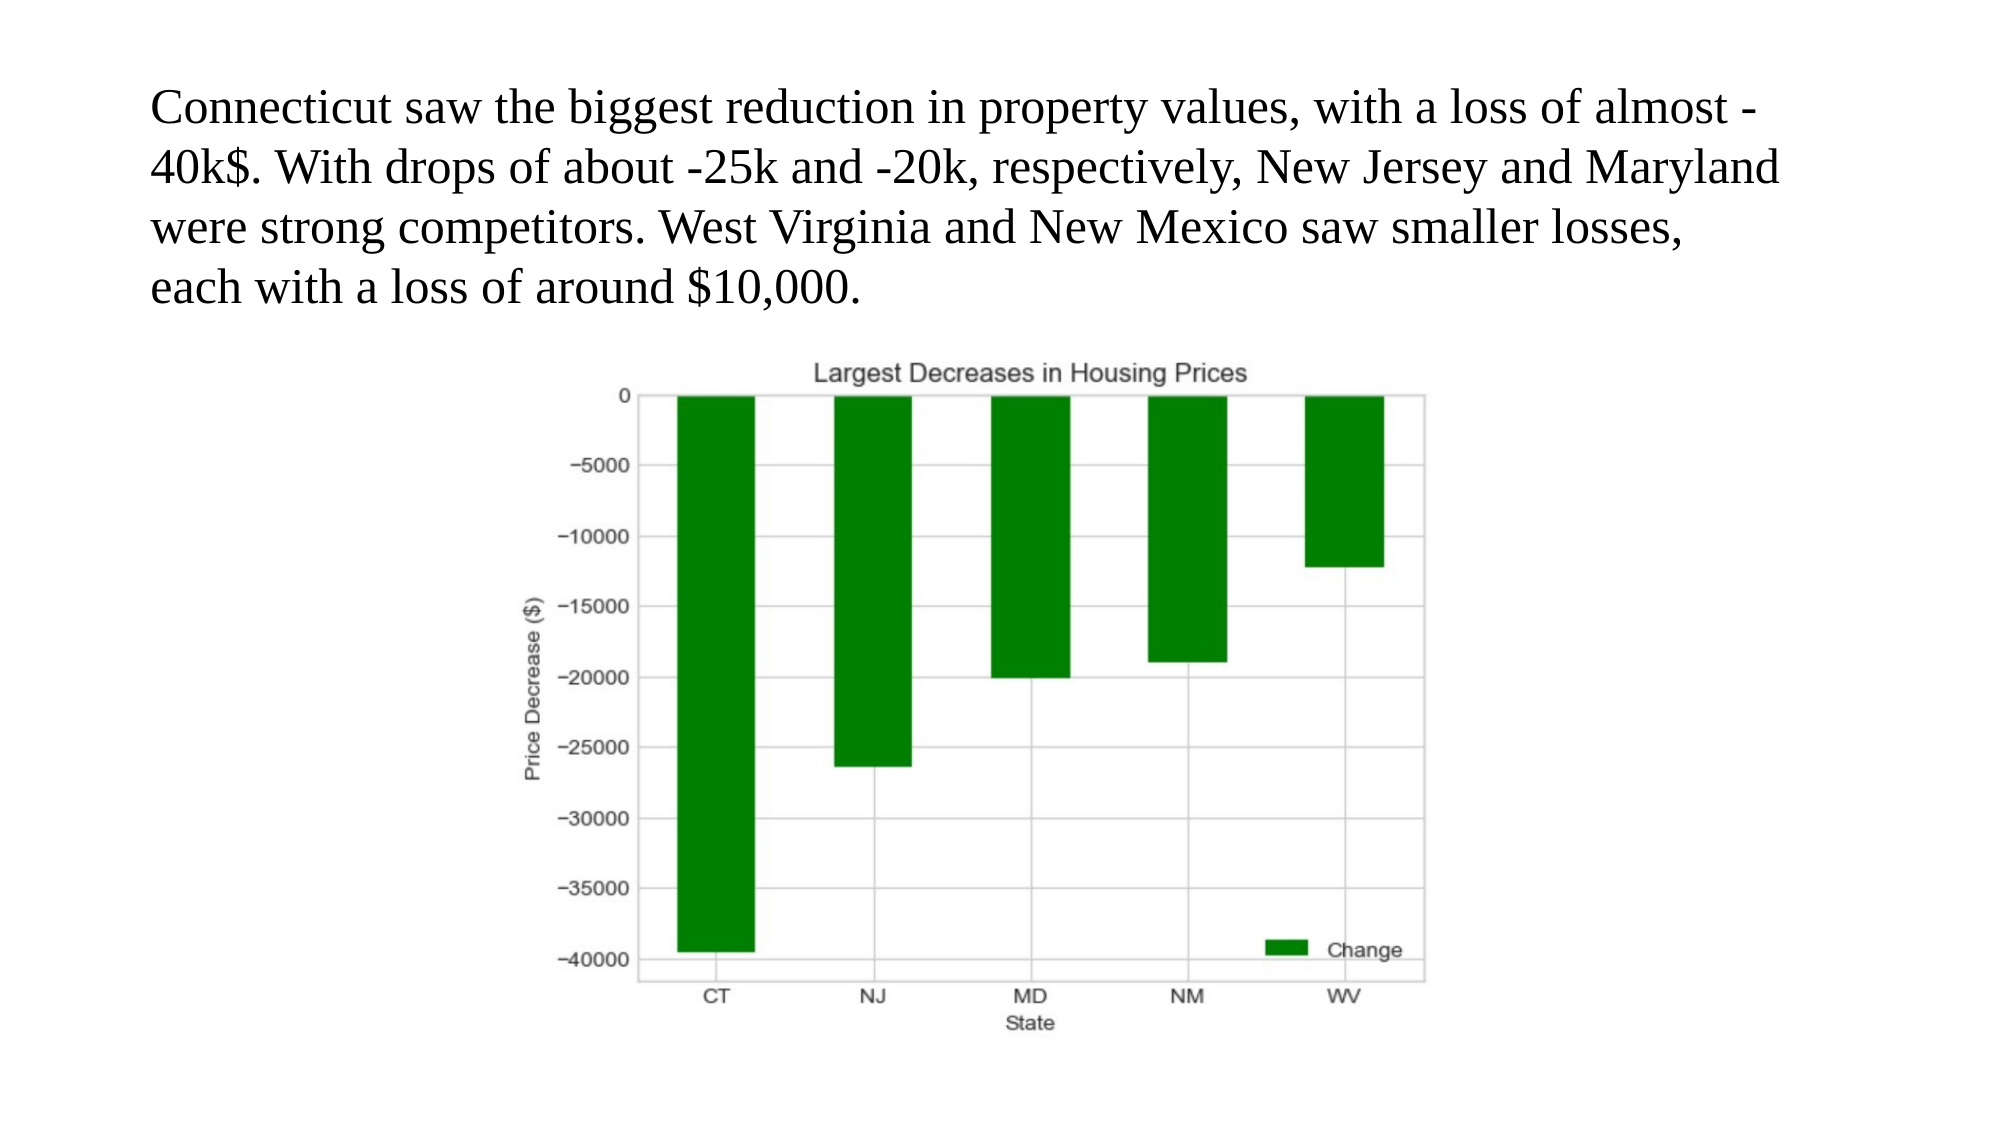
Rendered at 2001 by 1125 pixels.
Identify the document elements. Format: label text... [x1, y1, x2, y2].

text_box Connecticut saw the biggest reduction in property values, with a loss of almost -40k$. With drops of about -25k and -20k, respectively, New Jersey and Maryland were strong competitors. West Virginia and New Mexico saw smaller losses, each with a loss of around $10,000. [135, 65, 1804, 321]
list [484, 345, 1455, 1060]
